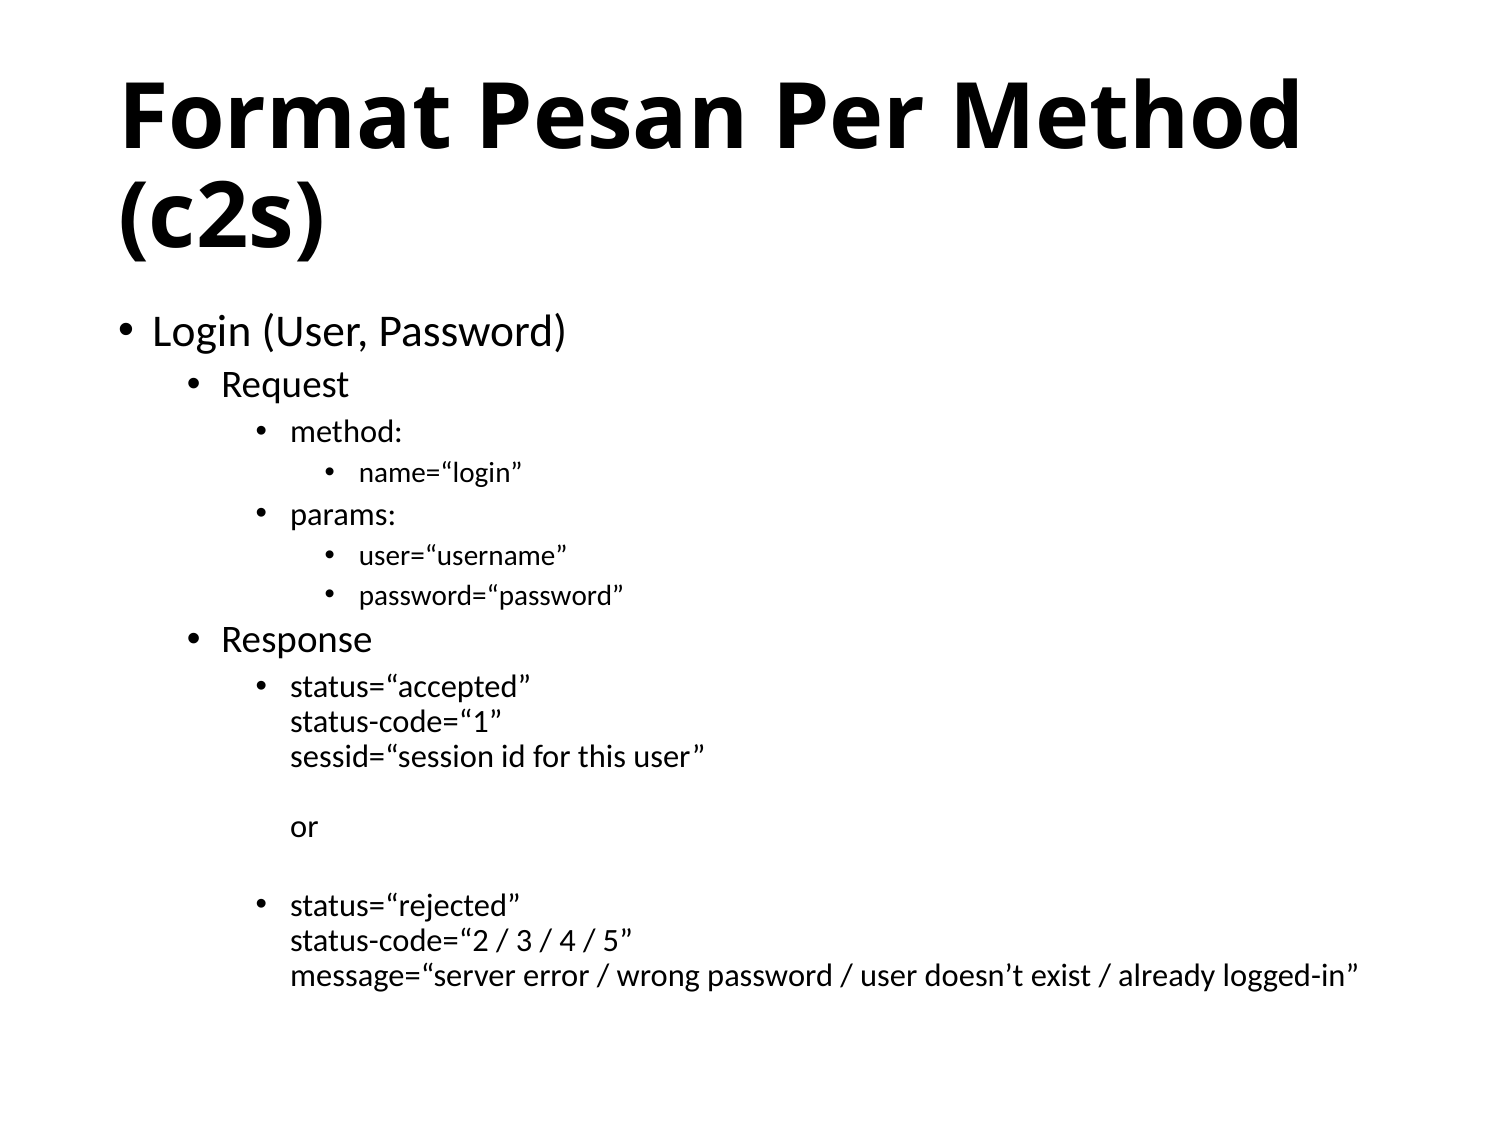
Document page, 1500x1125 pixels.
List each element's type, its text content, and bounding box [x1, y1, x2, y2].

list Login (User, Password) Request method: name=“login” params: user=“username” password=“password” Response status=“accepted” status-code=“1” sessid=“session id for this user” or status=“rejected” status-code=“2 / 3 / 4 / 5” message=“server error / wrong password / user doesn’t exist / already logged-in” [103, 299, 1397, 1014]
title Format Pesan Per Method (c2s) [103, 59, 1397, 278]
